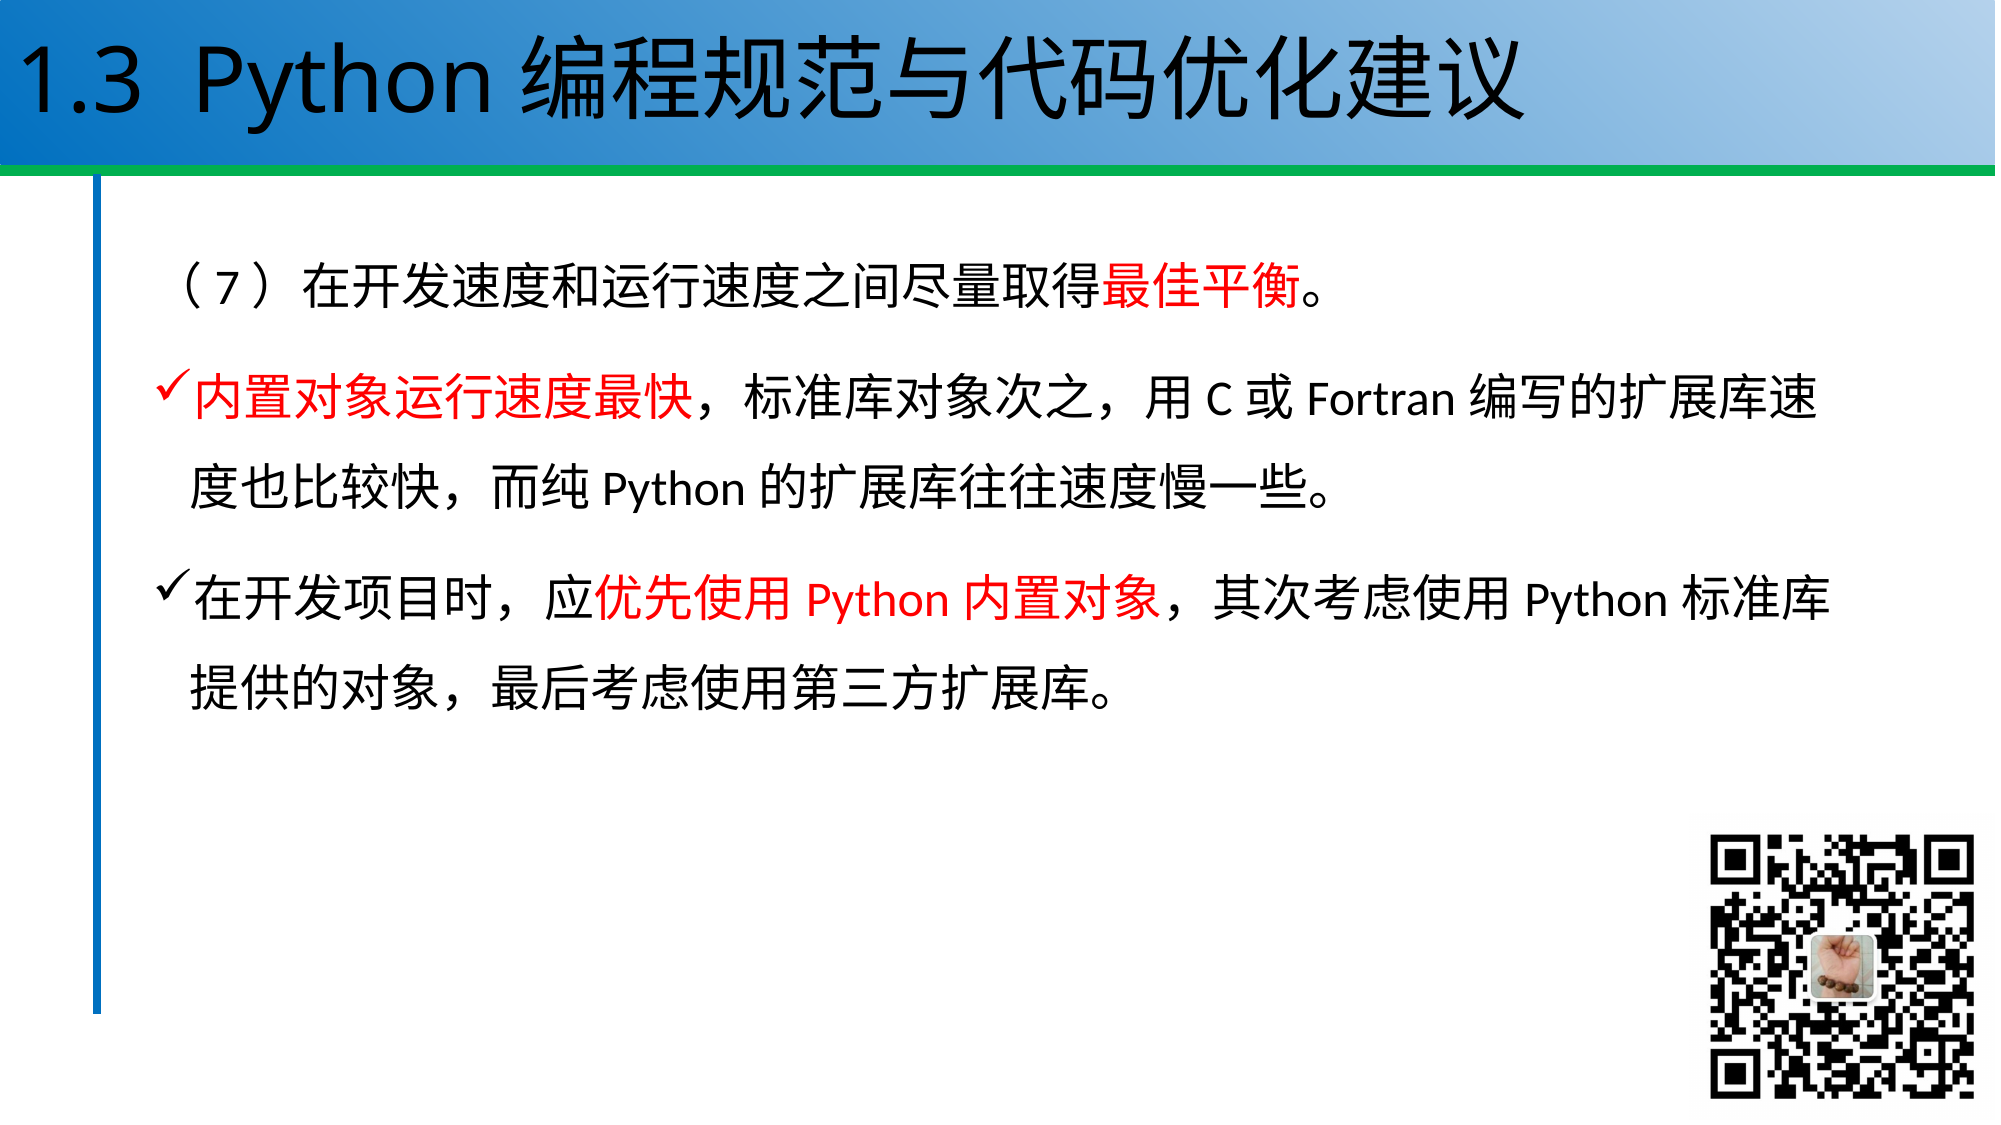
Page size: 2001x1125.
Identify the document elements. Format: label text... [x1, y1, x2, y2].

title 1.3 Python编程规范与代码优化建议 [0, 0, 1995, 165]
slide_number [1412, 1042, 1863, 1103]
list （7）在开发速度和运行速度之间尽量取得最佳平衡。 内置对象运行速度最快，标准库对象次之，用C或Fortran编写的扩展库速度也比较快，而纯Python的扩展库往往速度慢一些。 在开发项目时，应优先使用Python内置对象，其次考虑使用Python标准库提供的对象，最后考虑使用第三方扩展库。 [137, 216, 1863, 978]
picture [1689, 813, 1995, 1120]
